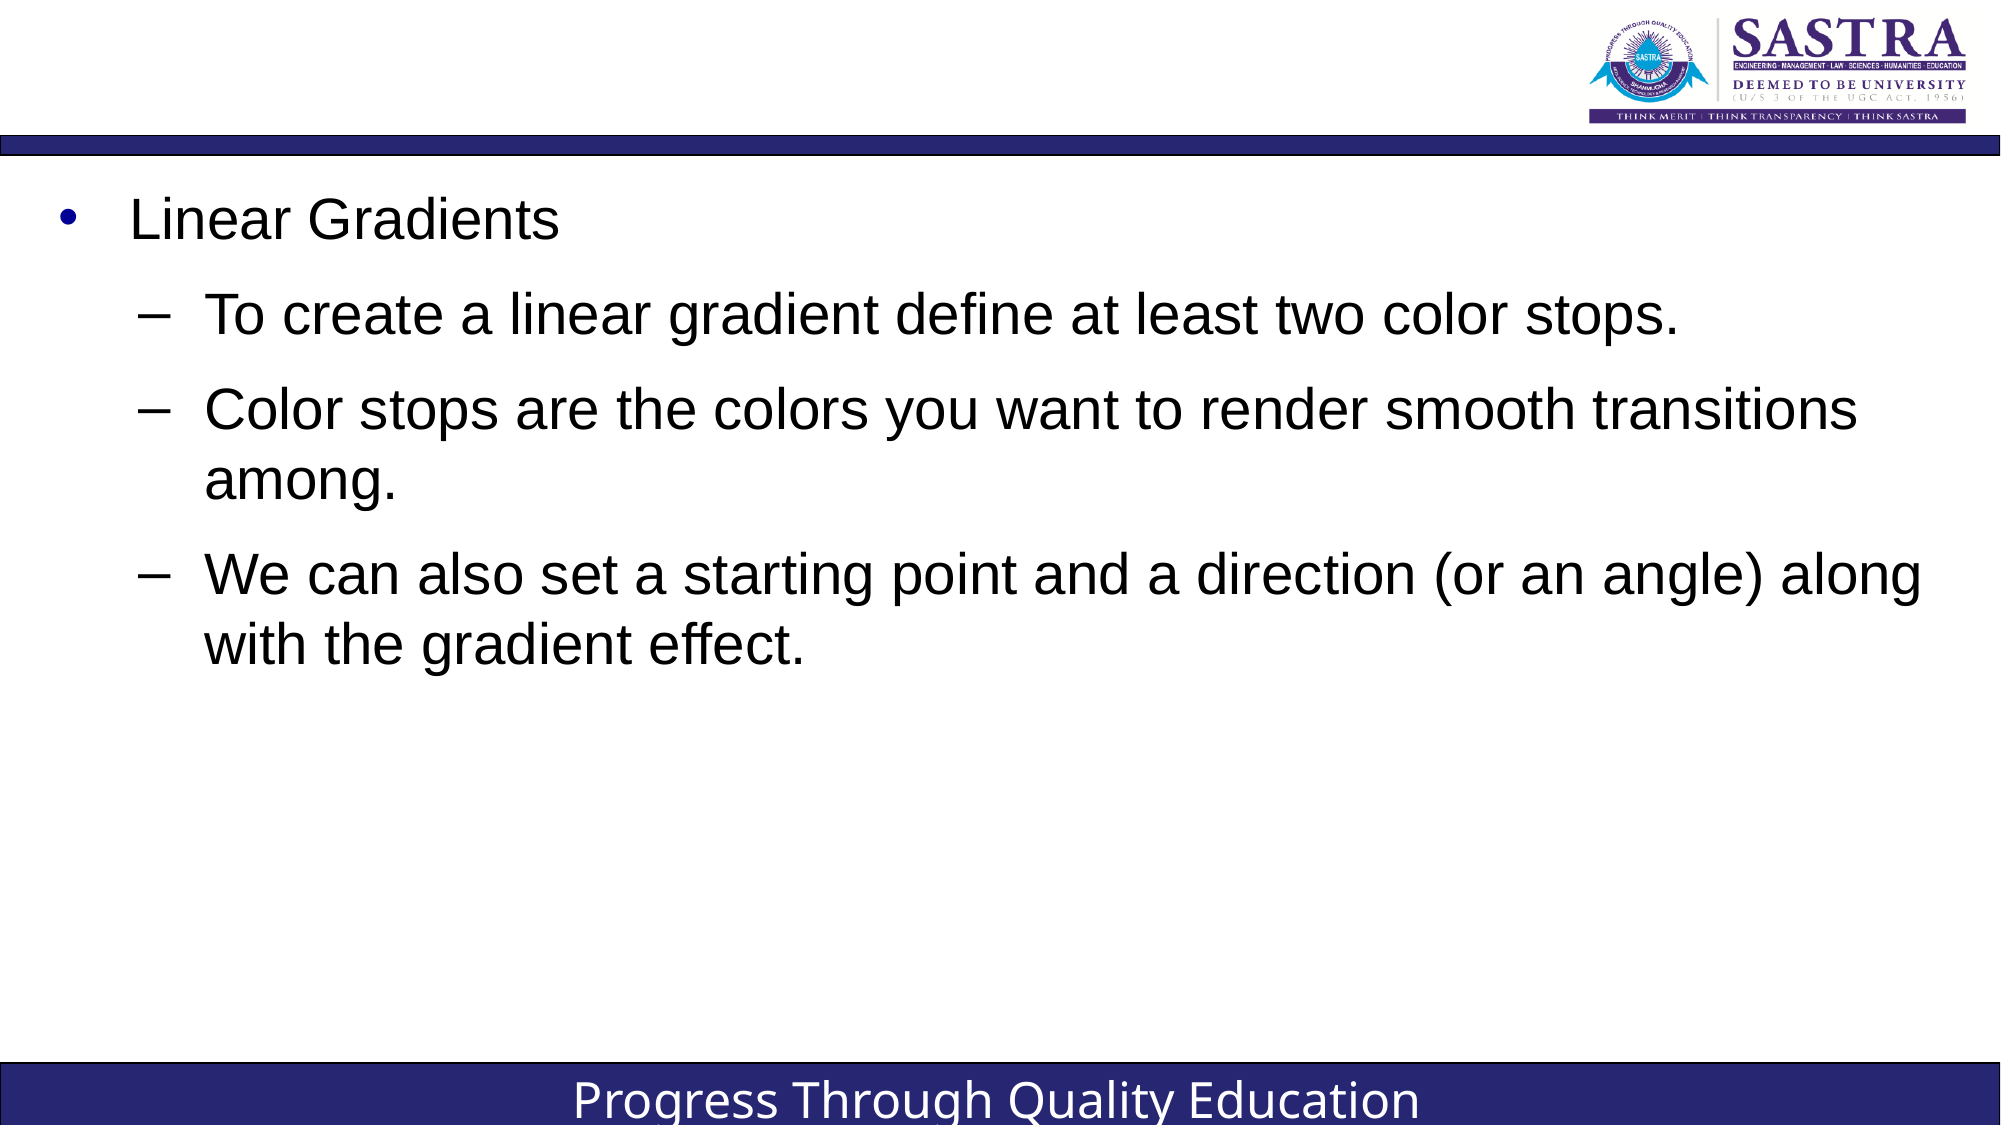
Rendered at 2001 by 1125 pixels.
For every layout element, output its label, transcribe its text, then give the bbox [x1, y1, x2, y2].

picture [1566, 10, 1989, 130]
list Linear Gradients To create a linear gradient define at least two color stops. Color stops are the colors you want to render smooth transitions among. We can also set a starting point and a direction (or an angle) along with the gradient effect. [37, 172, 1969, 1047]
